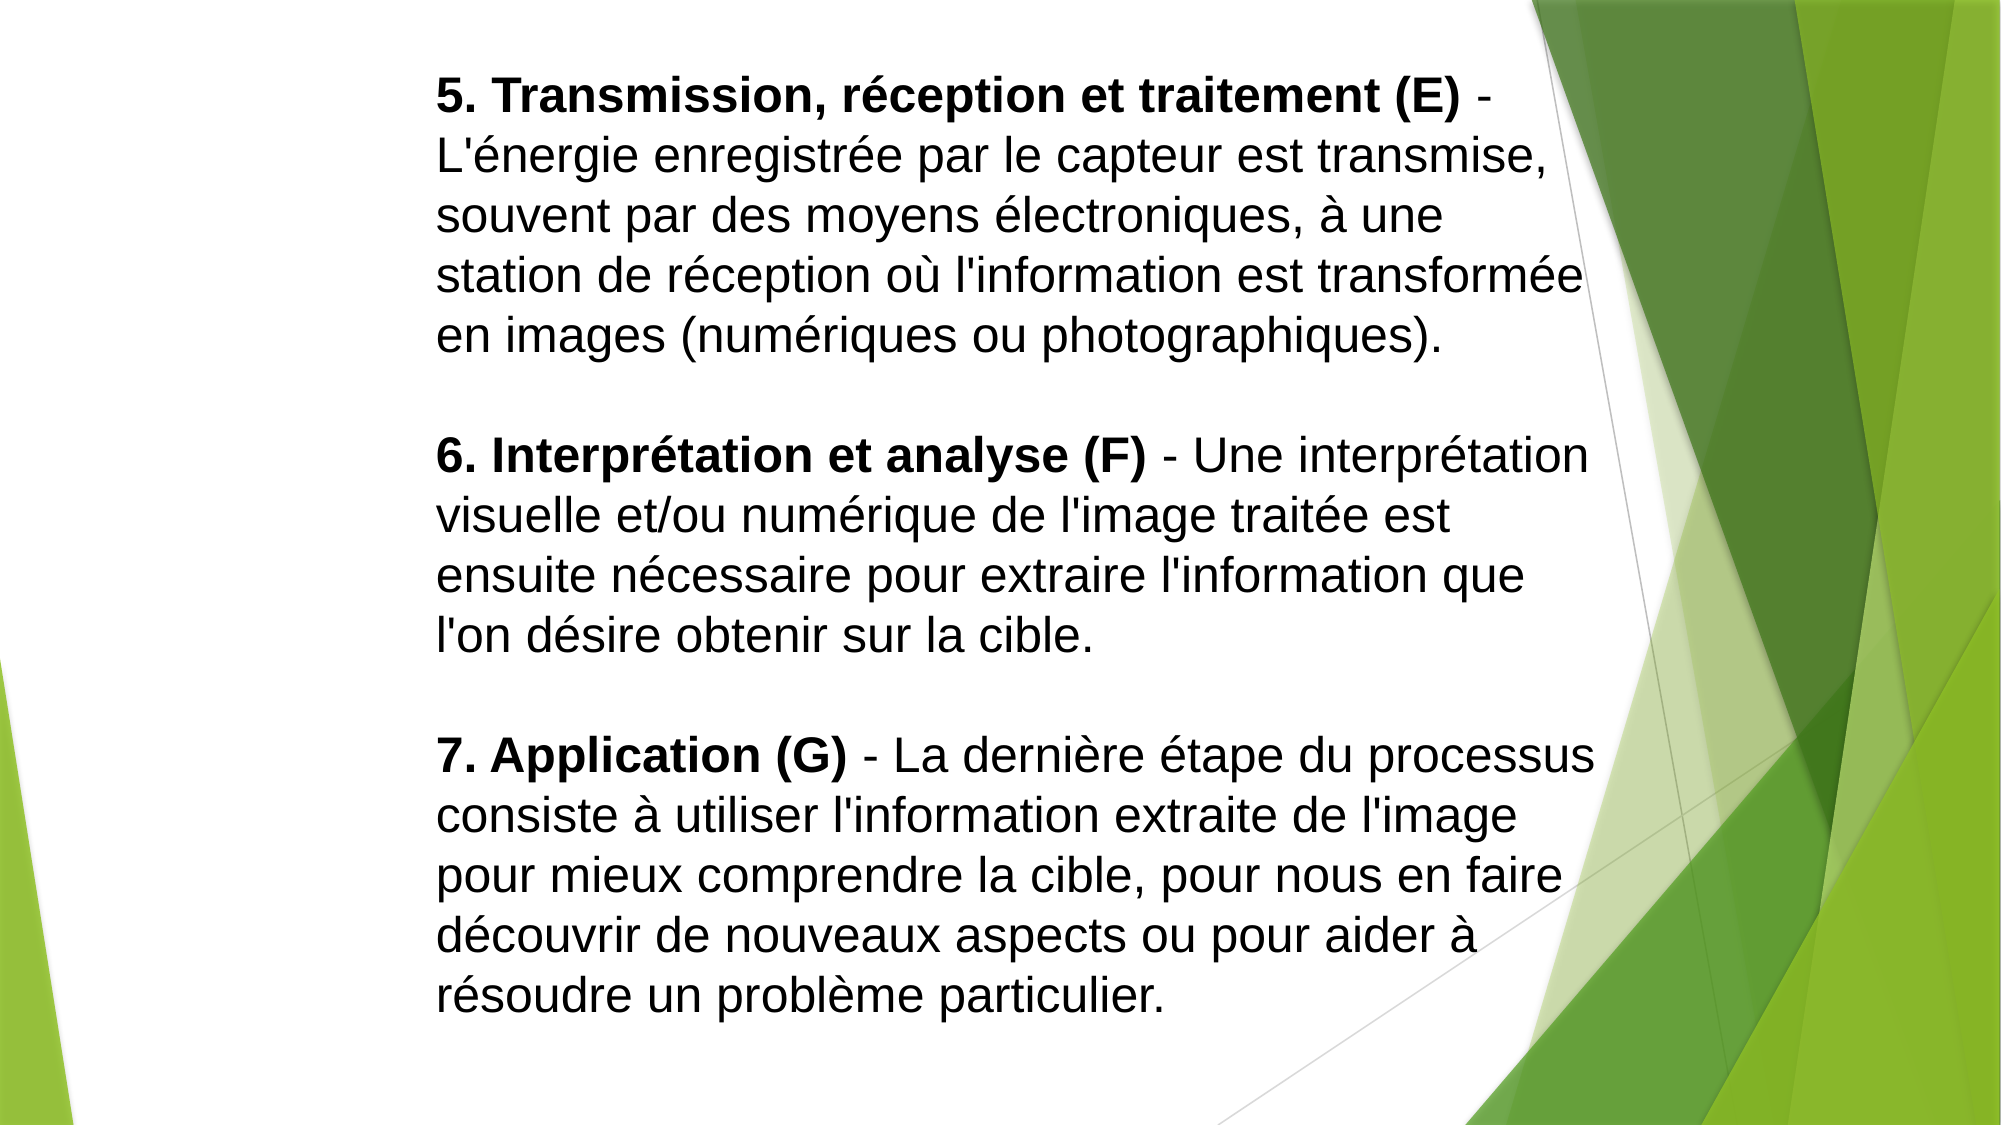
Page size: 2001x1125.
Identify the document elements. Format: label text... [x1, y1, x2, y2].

text_box 5. Transmission, réception et traitement (E) - L'énergie enregistrée par le capteur est transmise, souvent par des moyens électroniques, à une station de réception où l'information est transformée en images (numériques ou photographiques). 6. Interprétation et analyse (F) - Une interprétation visuelle et/ou numérique de l'image traitée est ensuite nécessaire pour extraire l'information que l'on désire obtenir sur la cible. 7. Application (G) - La dernière étape du processus consiste à utiliser l'information extraite de l'image pour mieux comprendre la cible, pour nous en faire découvrir de nouveaux aspects ou pour aider à résoudre un problème particulier. [421, 54, 1615, 1030]
